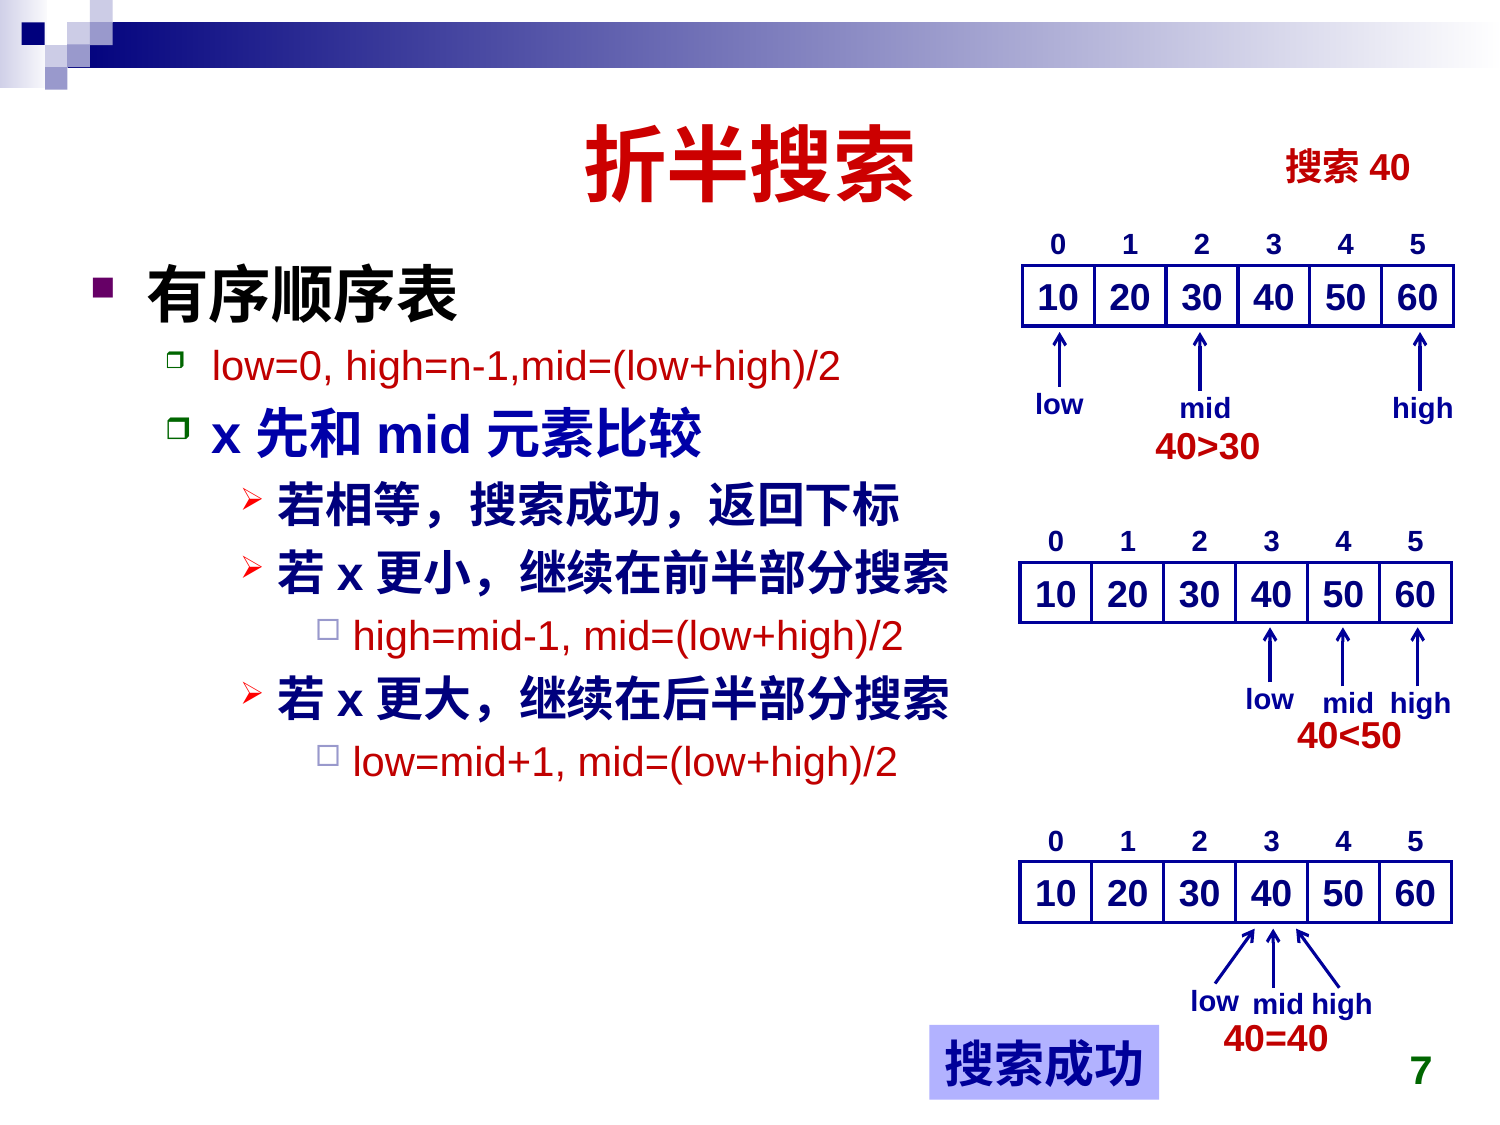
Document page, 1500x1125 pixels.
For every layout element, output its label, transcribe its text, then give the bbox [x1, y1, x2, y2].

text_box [1306, 631, 1369, 729]
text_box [1022, 217, 1454, 327]
text_box 搜索成功 [929, 1024, 1160, 1100]
text_box 40>30 [1140, 414, 1276, 475]
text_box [1236, 930, 1290, 1030]
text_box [1376, 331, 1470, 433]
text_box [1163, 334, 1247, 433]
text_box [1019, 814, 1452, 923]
text_box 40<50 [1282, 732, 1417, 764]
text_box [1019, 331, 1100, 429]
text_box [1175, 930, 1231, 1026]
text_box 40=40 [1208, 1034, 1344, 1067]
list 有序顺序表 low=0, high=n-1,mid=(low+high)/2 x先和mid元素比较 若相等，搜索成功，返回下标 若x更小，继续在前半部分搜索 high=mid-1, mid=(low+high)/2 若x更大，继续在后半部分搜索 low=mid+1, mid=(low+high)/2 [75, 243, 1425, 1024]
title 折半搜索 [75, 75, 1425, 243]
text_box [1019, 515, 1452, 624]
slide_number 7 [1160, 1025, 1449, 1100]
text_box 搜索40 [1270, 135, 1426, 196]
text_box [1295, 930, 1389, 1030]
text_box [1290, 928, 1295, 1030]
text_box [1374, 627, 1467, 729]
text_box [1229, 631, 1301, 724]
